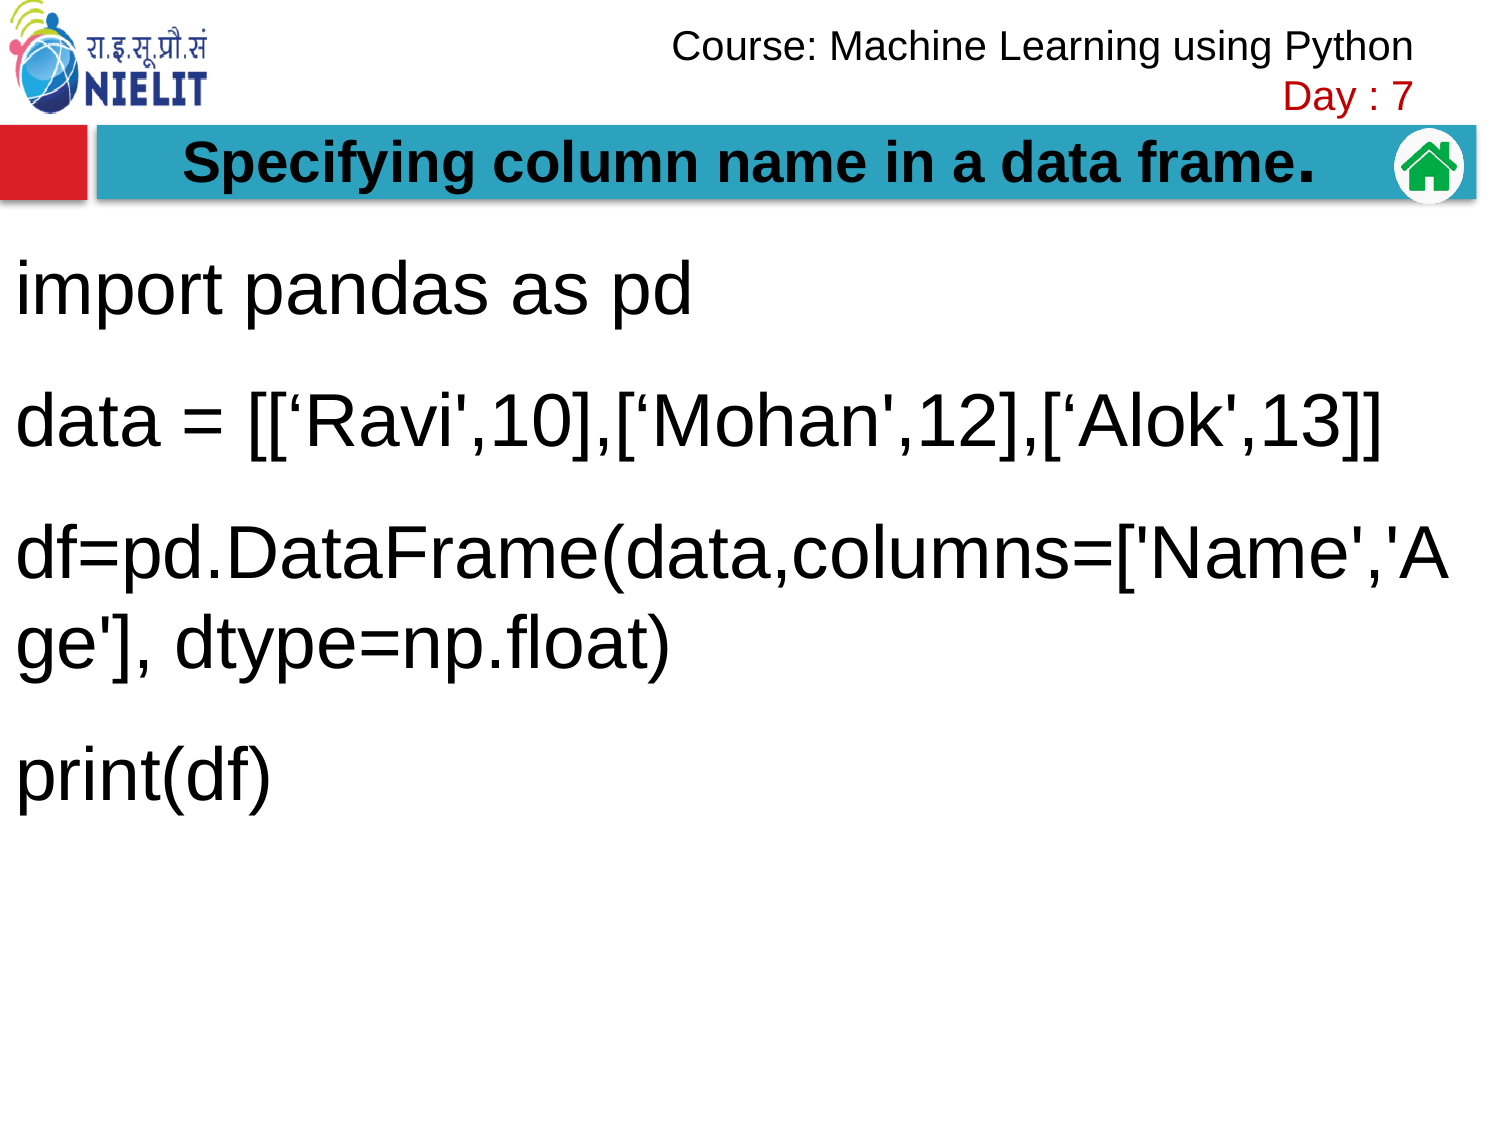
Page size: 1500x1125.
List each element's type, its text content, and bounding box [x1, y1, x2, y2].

subtitle Specifying column name in a data frame. import pandas as pd data = [[‘Ravi',10],[‘Mohan',12],[‘Alok',13]] df=pd.DataFrame(data,columns=['Name','Age'], dtype=np.float) print(df) [0, 99, 1500, 888]
picture [9, 0, 207, 99]
